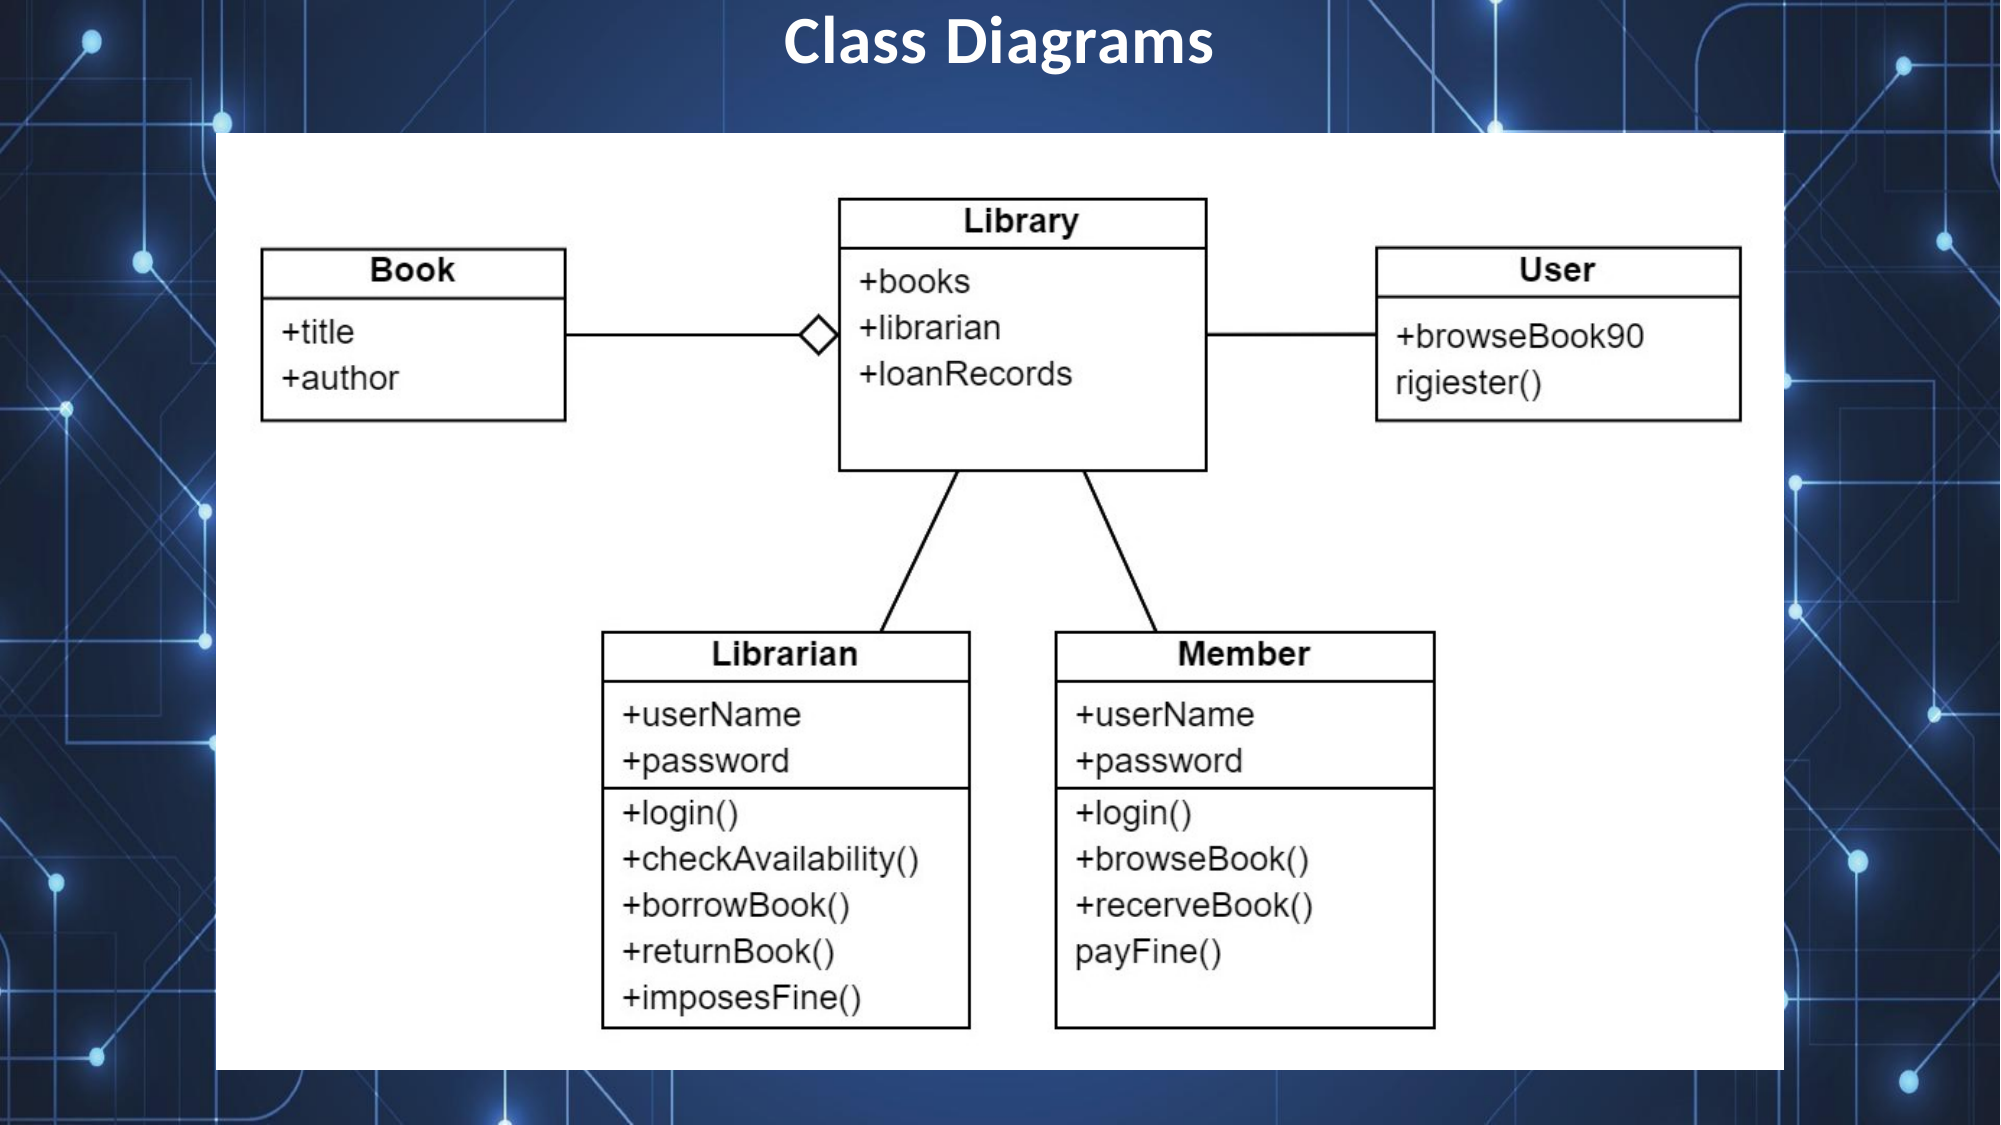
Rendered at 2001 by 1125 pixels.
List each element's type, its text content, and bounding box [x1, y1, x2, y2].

text_box Class Diagrams [137, 0, 1863, 87]
picture [0, 0, 2000, 1125]
